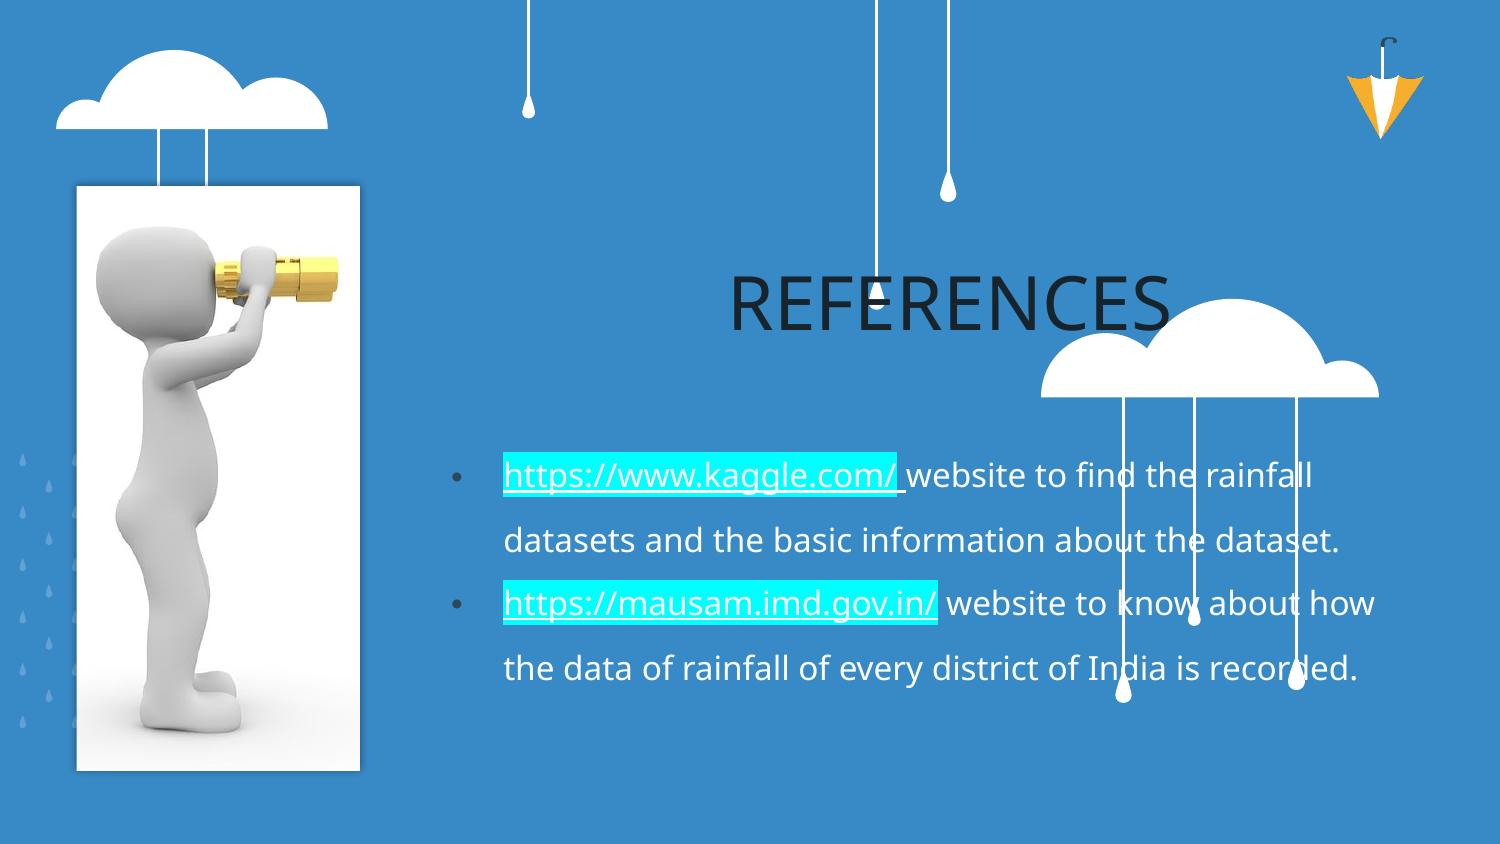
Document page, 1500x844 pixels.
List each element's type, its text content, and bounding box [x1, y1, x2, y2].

subtitle https://www.kaggle.com/ website to find the rainfall datasets and the basic information about the dataset. https://mausam.imd.gov.in/ website to know about how the data of rainfall of every district of India is recorded. [413, 421, 1424, 697]
picture [1345, 37, 1424, 140]
title REFERENCES [543, 231, 1188, 370]
picture [76, 185, 361, 772]
